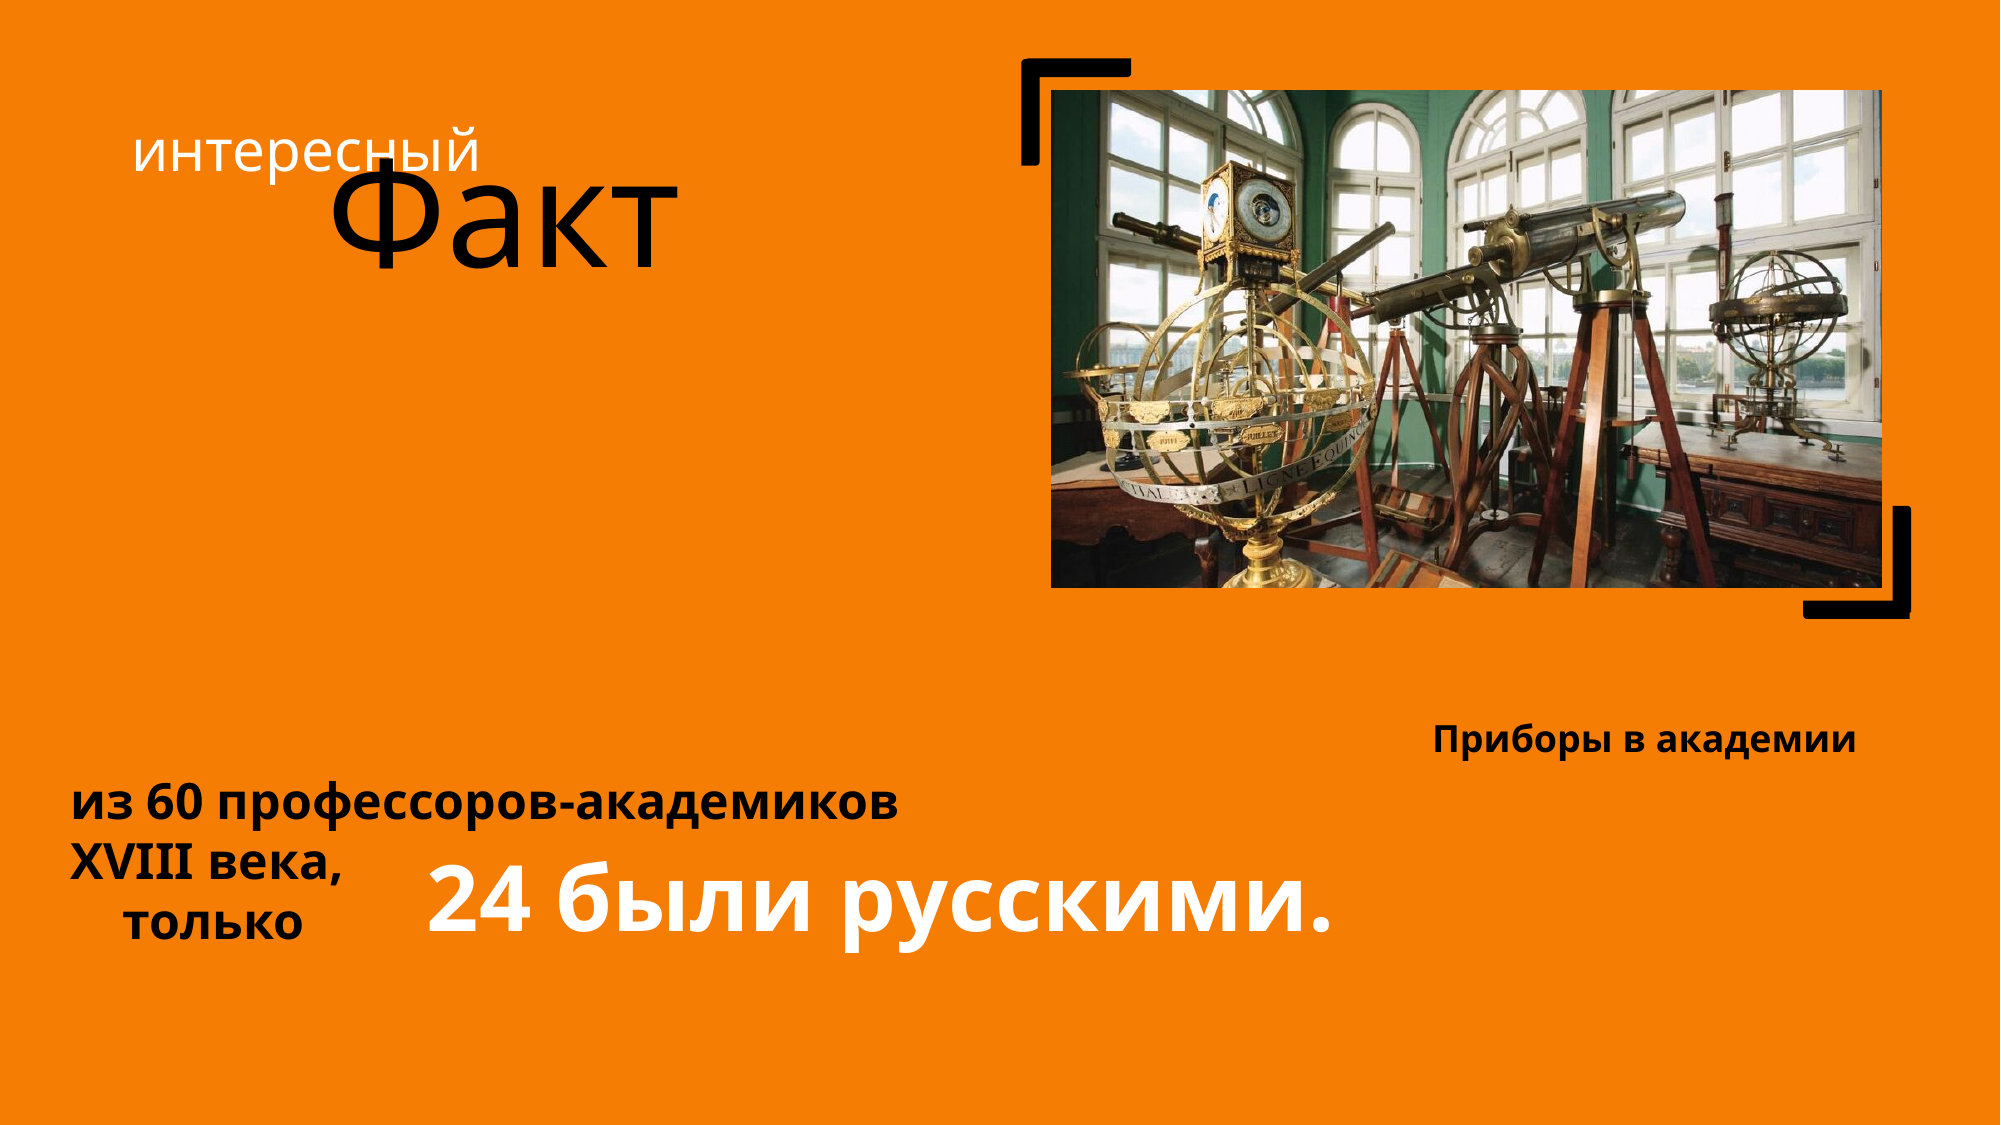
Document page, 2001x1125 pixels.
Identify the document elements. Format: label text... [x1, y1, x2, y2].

title Факт [0, 0, 1413, 308]
picture [1051, 90, 1882, 588]
text_box [1024, 58, 1132, 78]
text_box [1892, 505, 1912, 613]
text_box [1803, 600, 1910, 619]
text_box Приборы в академии [1417, 707, 1873, 768]
text_box из 60 профессоров-академиков XVIII века, только [55, 762, 1364, 957]
text_box 24 были русскими. [411, 832, 1351, 958]
text_box [1021, 59, 1040, 166]
